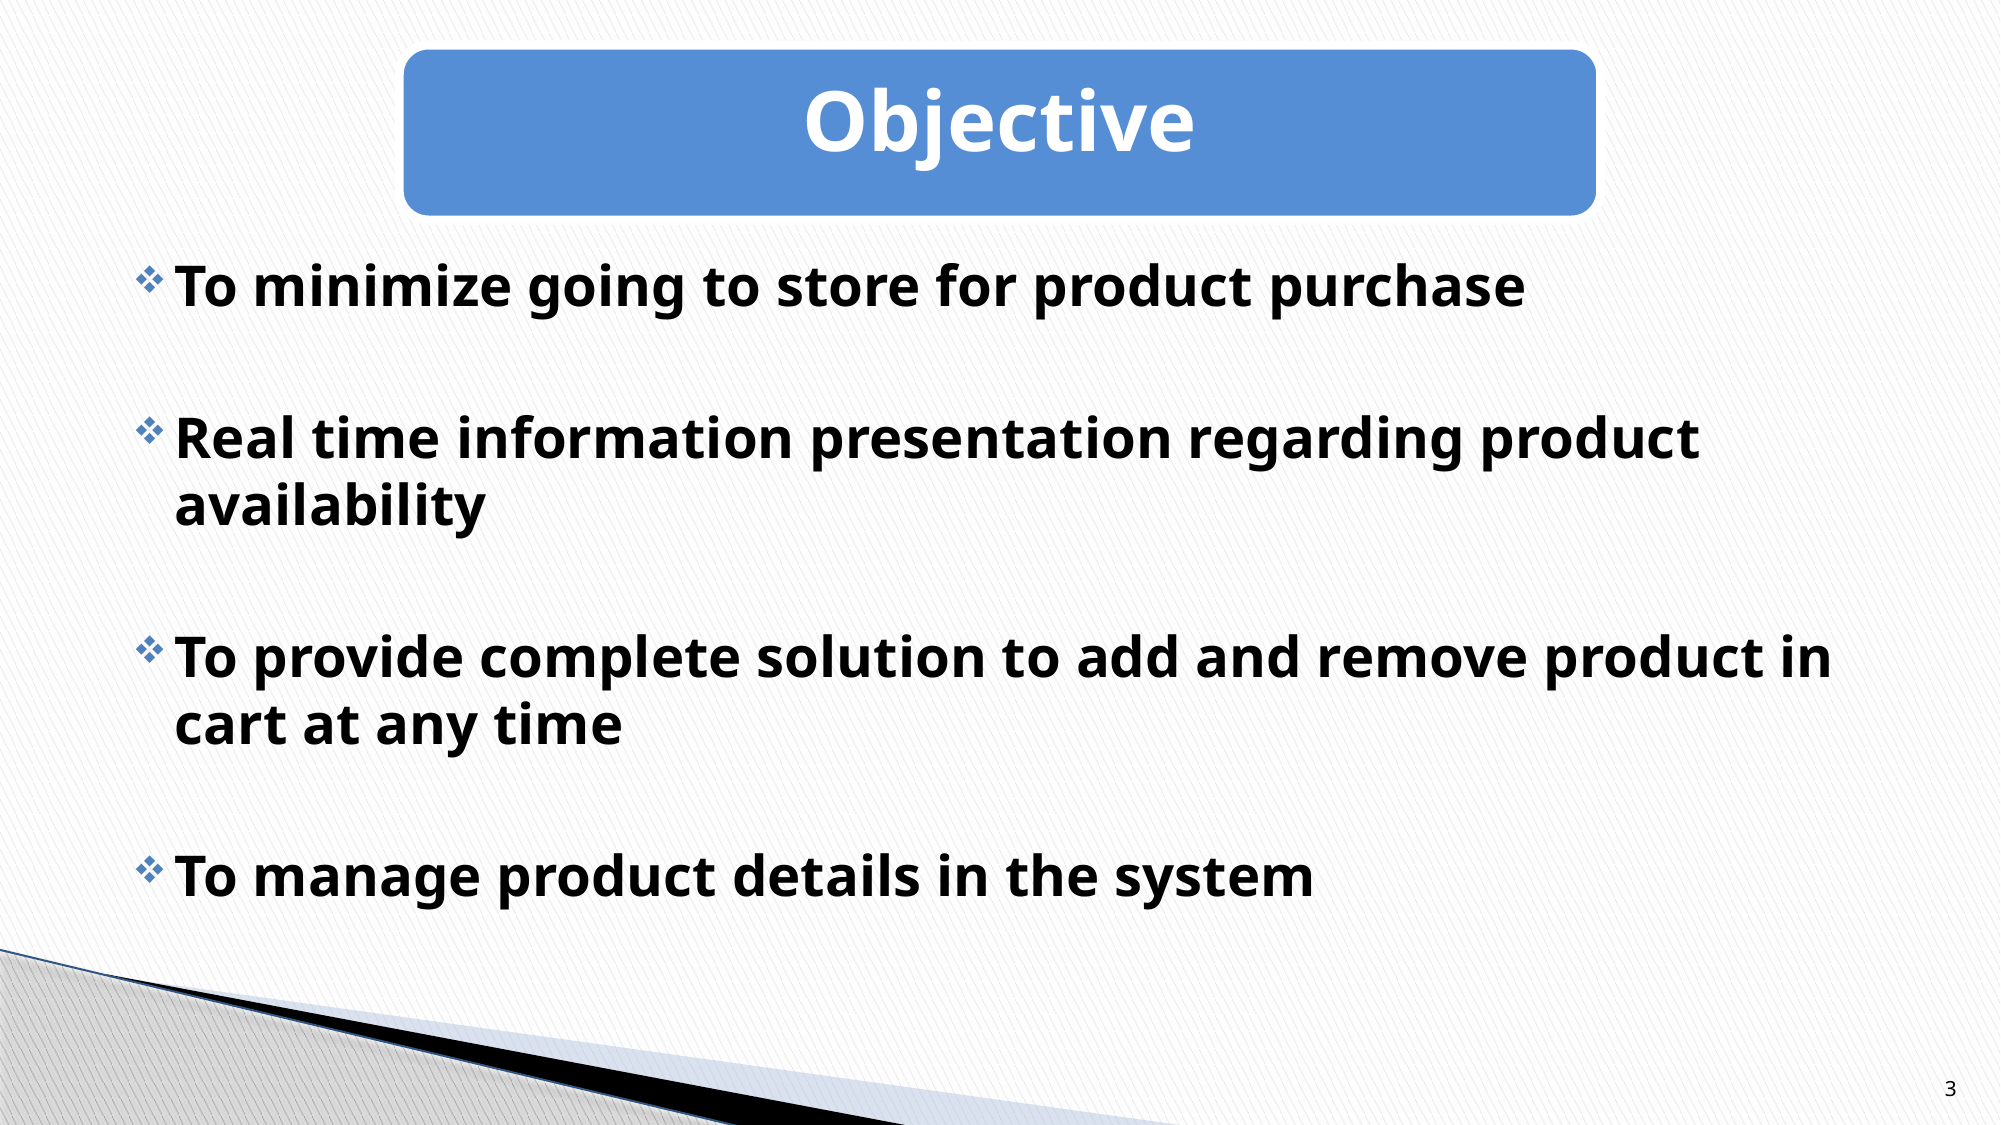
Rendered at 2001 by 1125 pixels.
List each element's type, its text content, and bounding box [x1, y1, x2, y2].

slide_number 3 [1891, 1051, 1972, 1112]
list To minimize going to store for product purchase Real time information presentation regarding product availability To provide complete solution to add and remove product in cart at any time To manage product details in the system [99, 243, 1900, 986]
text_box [398, 44, 1601, 221]
